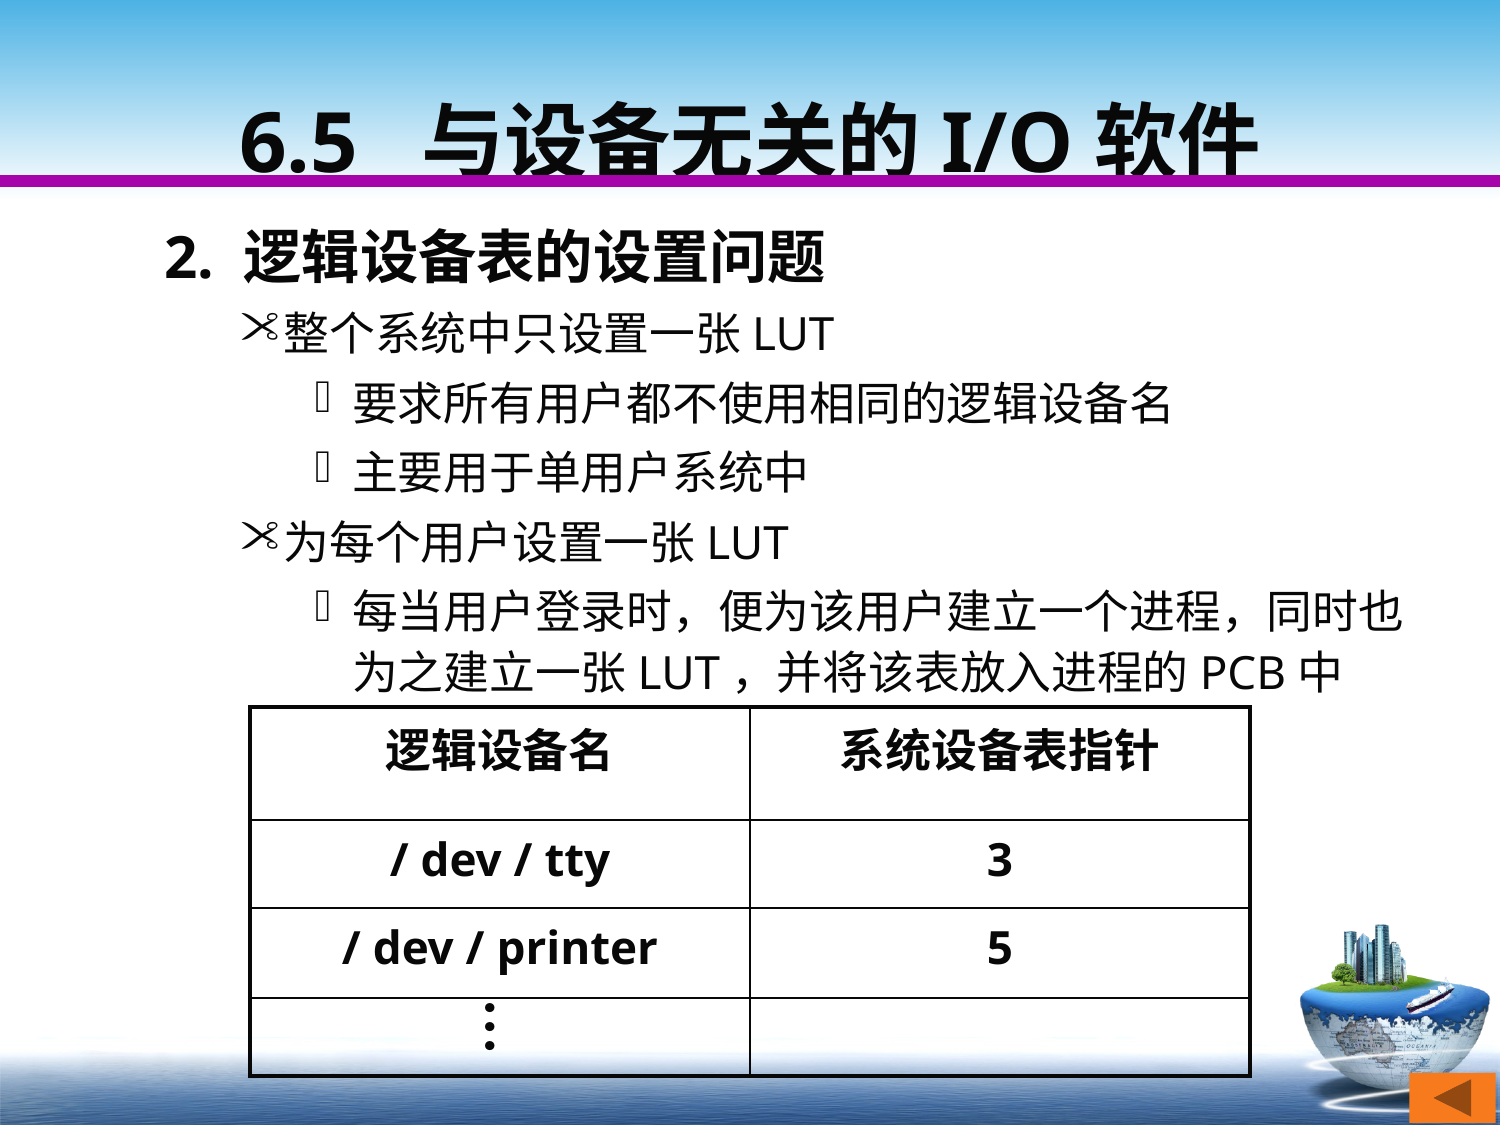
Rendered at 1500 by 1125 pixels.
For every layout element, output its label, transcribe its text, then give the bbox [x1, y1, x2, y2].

title 6.5 与设备无关的I/O软件 [74, 37, 1426, 174]
table_cell 5 [751, 909, 1248, 997]
picture [0, 970, 1500, 1125]
table_header 系统设备表指针 [751, 709, 1248, 819]
table_cell / dev / tty [252, 821, 749, 907]
text_box [0, 174, 1500, 188]
table_cell 3 [751, 821, 1248, 907]
table_header 逻辑设备名 [252, 709, 749, 819]
text_box [1409, 1072, 1496, 1123]
table_cell [751, 999, 1248, 1074]
table_cell ． ． ． [252, 999, 749, 1074]
table_cell / dev / printer [252, 909, 749, 997]
list 2. 逻辑设备表的设置问题 整个系统中只设置一张LUT 要求所有用户都不使用相同的逻辑设备名 主要用于单用户系统中 为每个用户设置一张LUT 每当用户登录时，便为该用户建立一个进程，同时也为之建立一张LUT，并将该表放入进程的PCB中 [74, 212, 1426, 1038]
